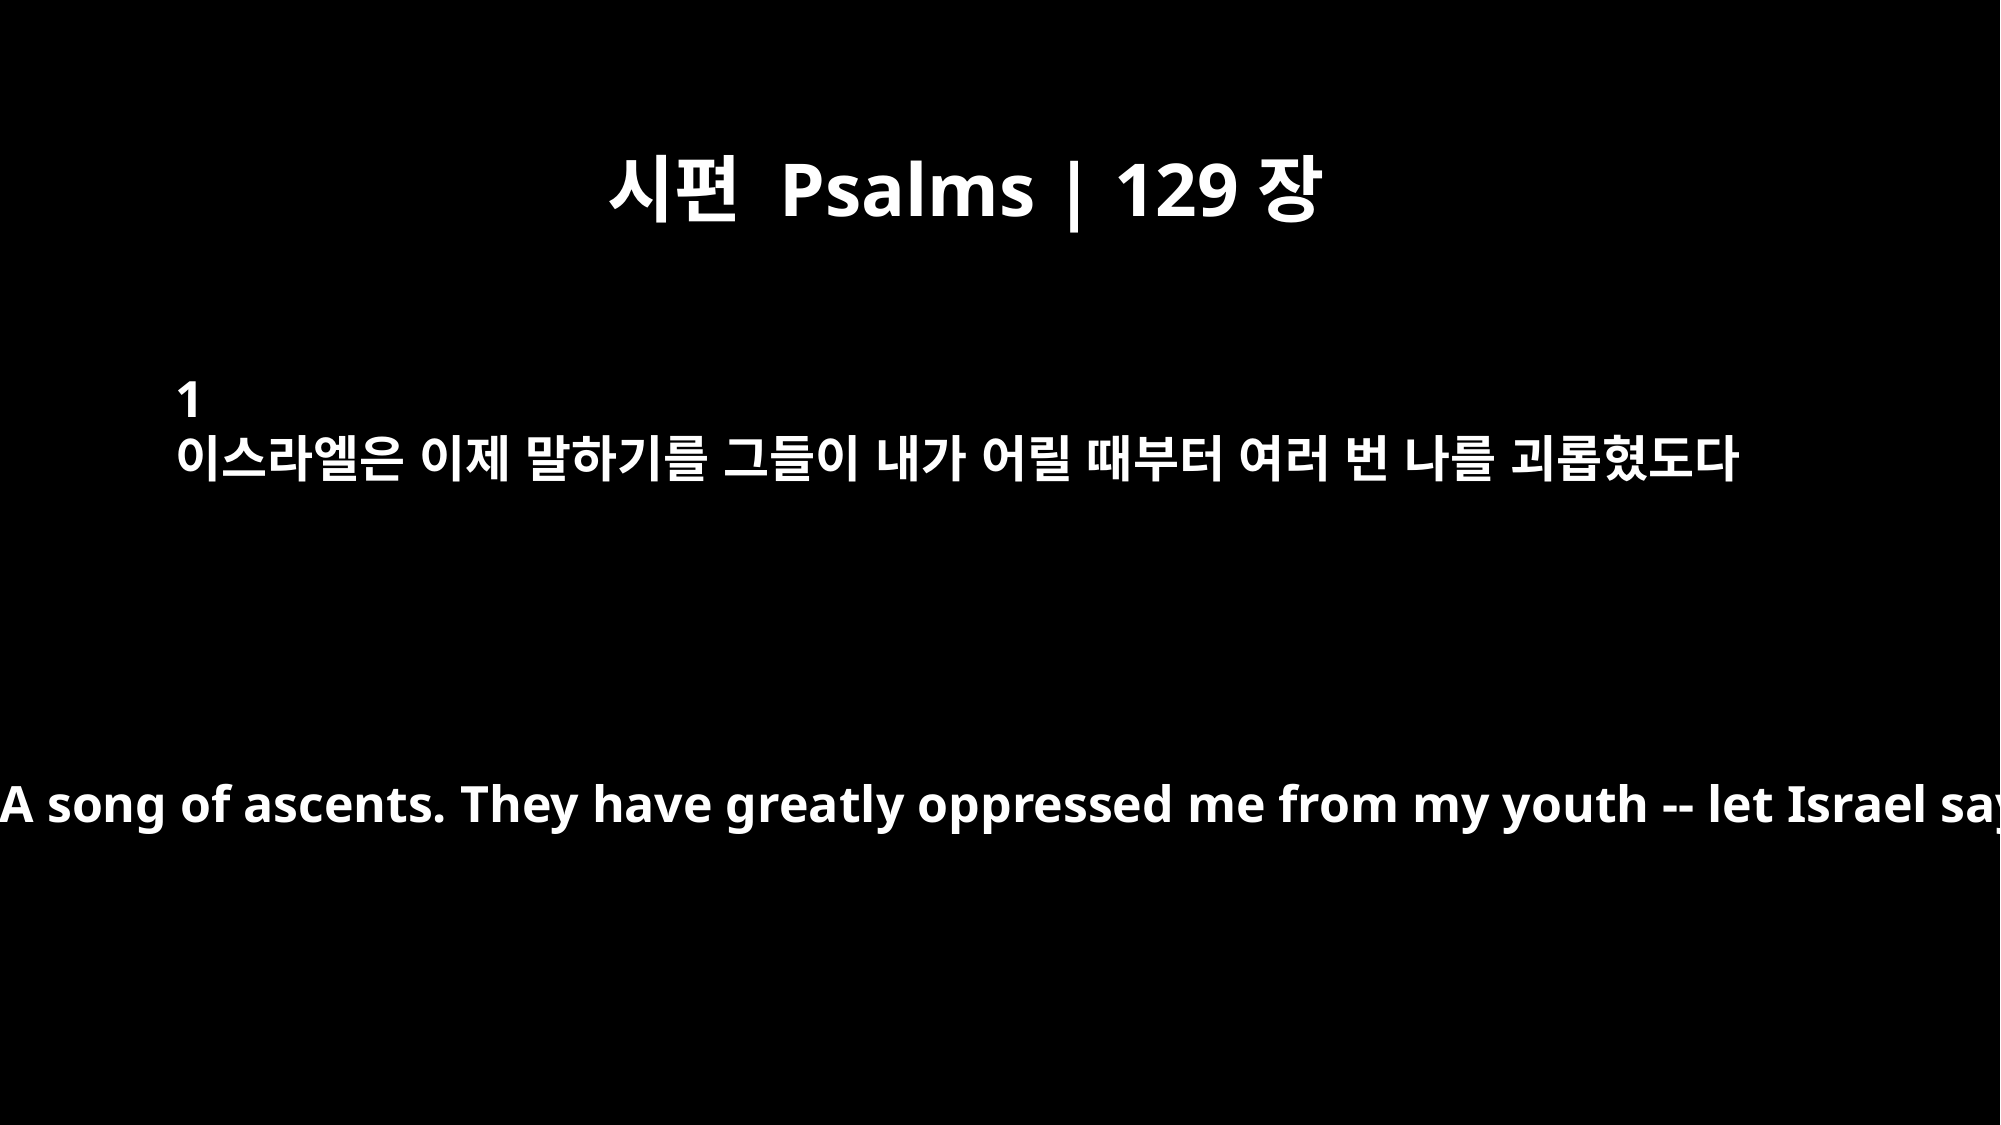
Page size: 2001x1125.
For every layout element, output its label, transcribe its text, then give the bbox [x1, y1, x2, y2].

text_box Psalm 129 A song of ascents. They have greatly oppressed me from my youth -- let Israel say -- [0, 764, 2000, 840]
text_box 시편 Psalms | 129장 [592, 136, 1340, 239]
text_box 1 이스라엘은 이제 말하기를 그들이 내가 어릴 때부터 여러 번 나를 괴롭혔도다 [160, 359, 1757, 495]
